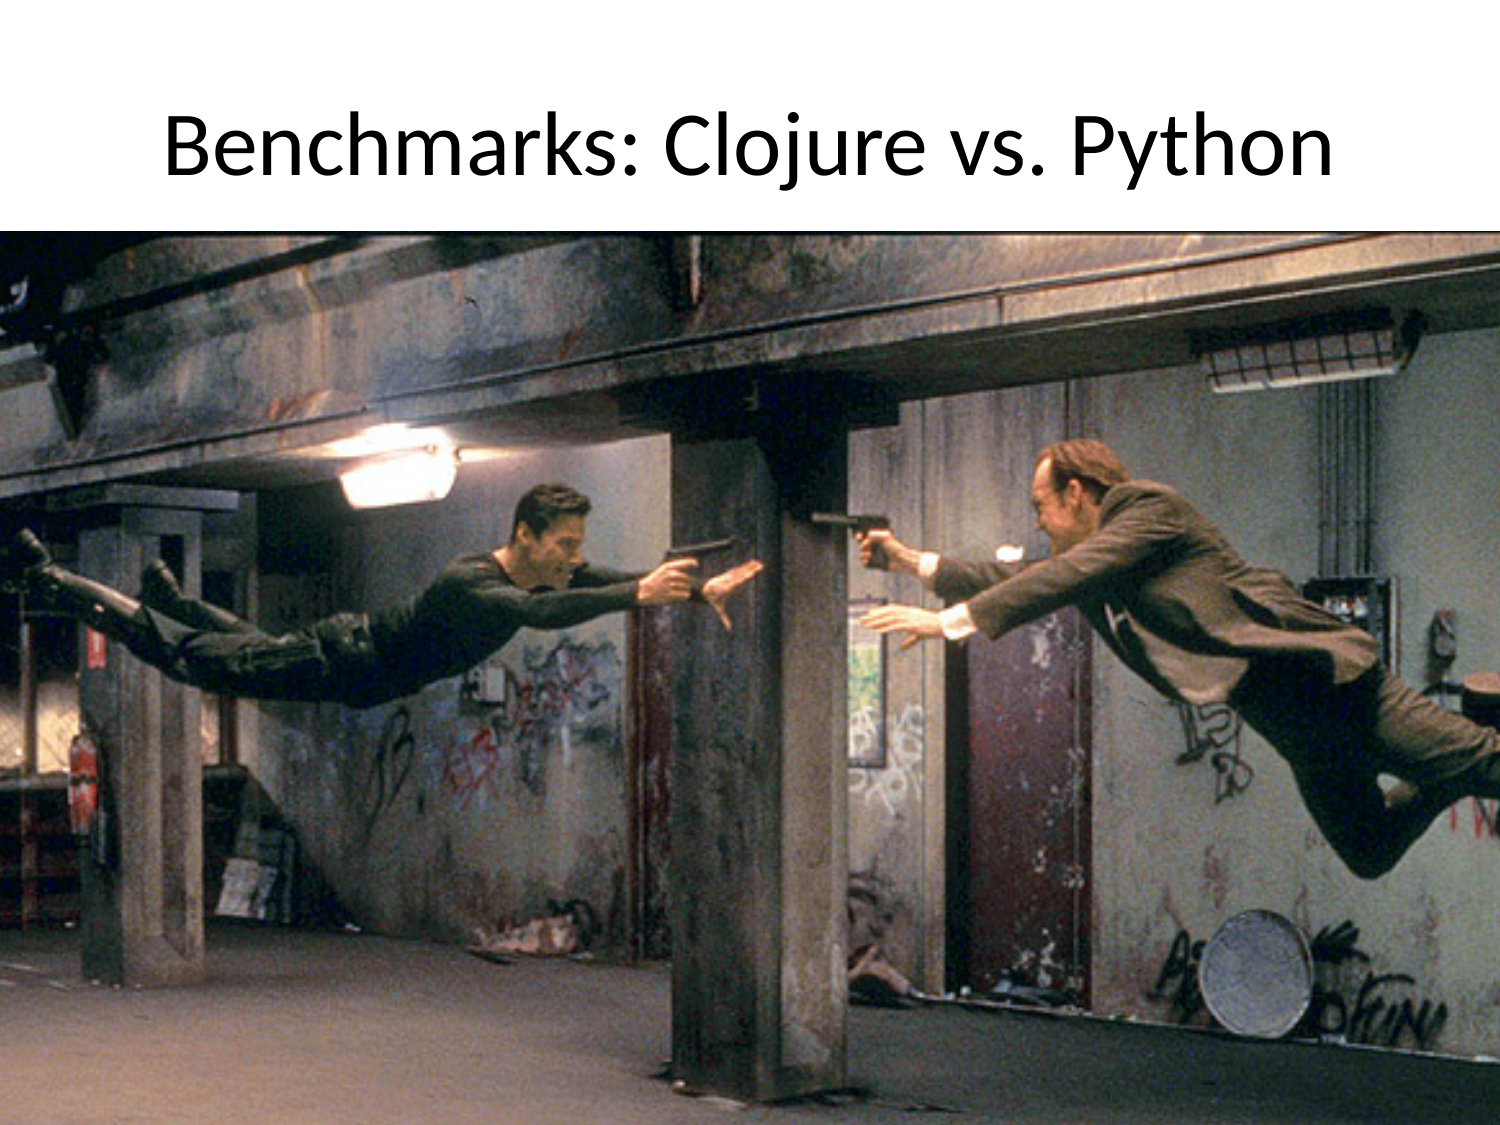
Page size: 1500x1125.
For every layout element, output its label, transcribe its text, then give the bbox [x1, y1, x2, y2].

title Benchmarks: Clojure vs. Python [75, 45, 1425, 229]
picture [0, 230, 1500, 1125]
